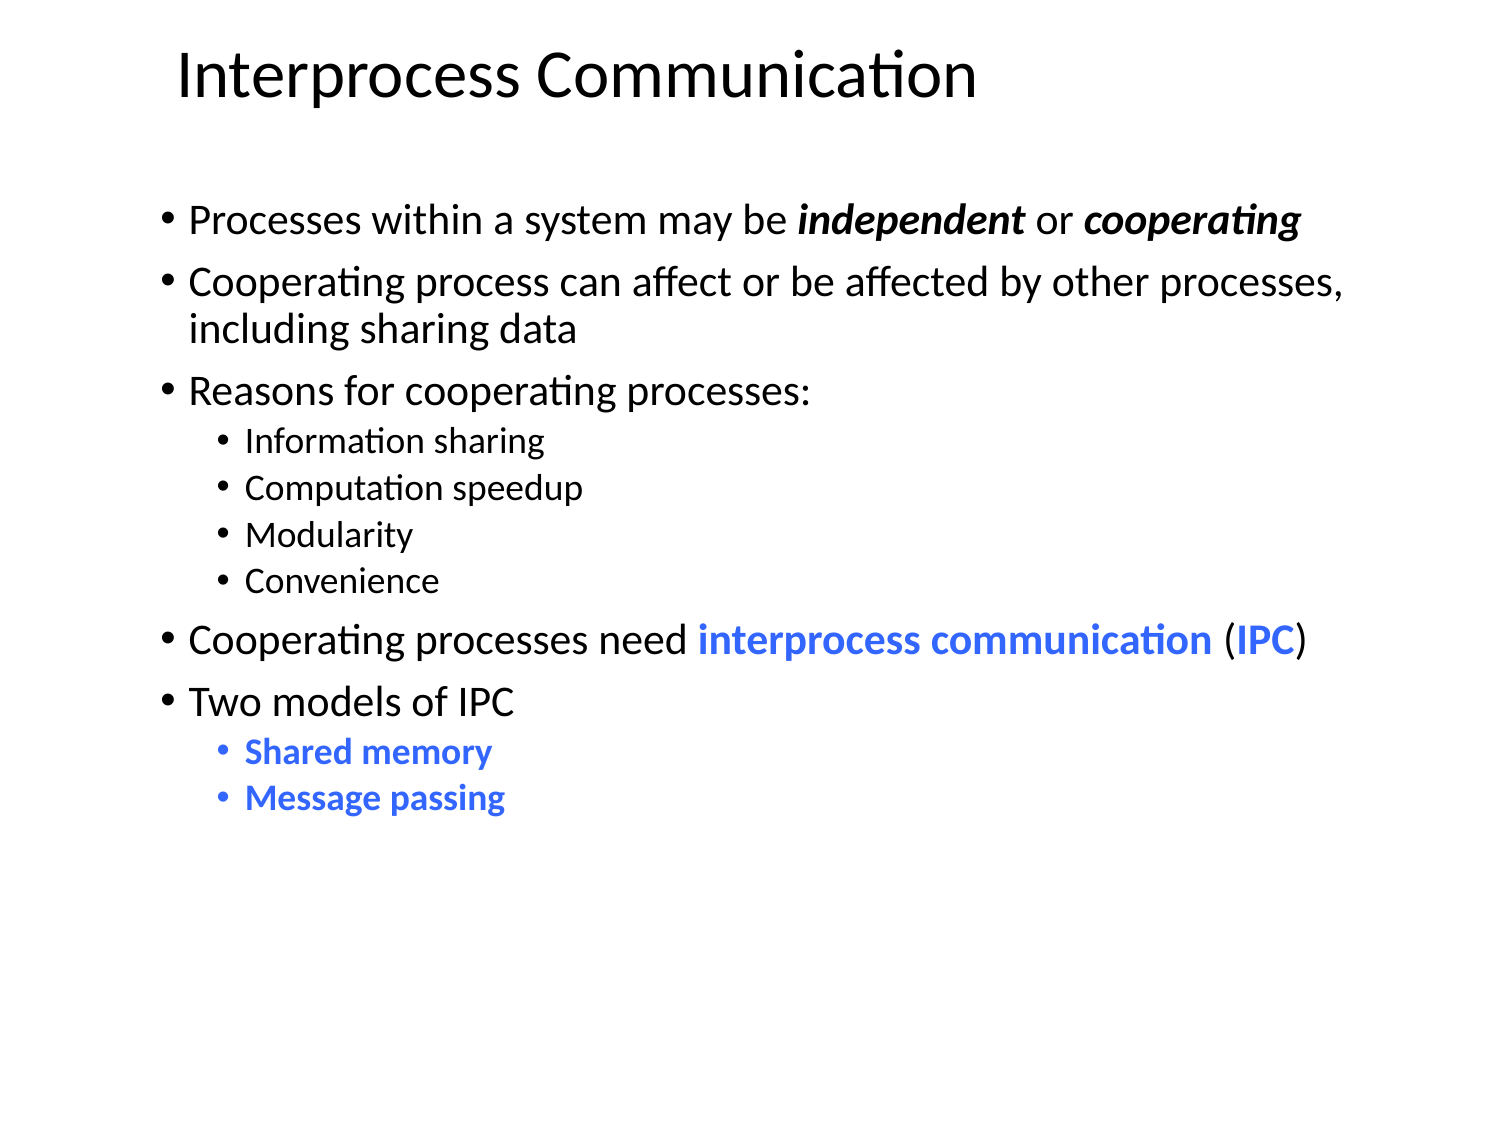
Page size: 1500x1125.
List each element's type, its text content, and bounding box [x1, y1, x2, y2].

title Interprocess Communication [161, 27, 1425, 123]
list Processes within a system may be independent or cooperating Cooperating process can affect or be affected by other processes, including sharing data Reasons for cooperating processes: Information sharing Computation speedup Modularity Convenience Cooperating processes need interprocess communication (IPC) Two models of IPC Shared memory Message passing [145, 189, 1374, 933]
